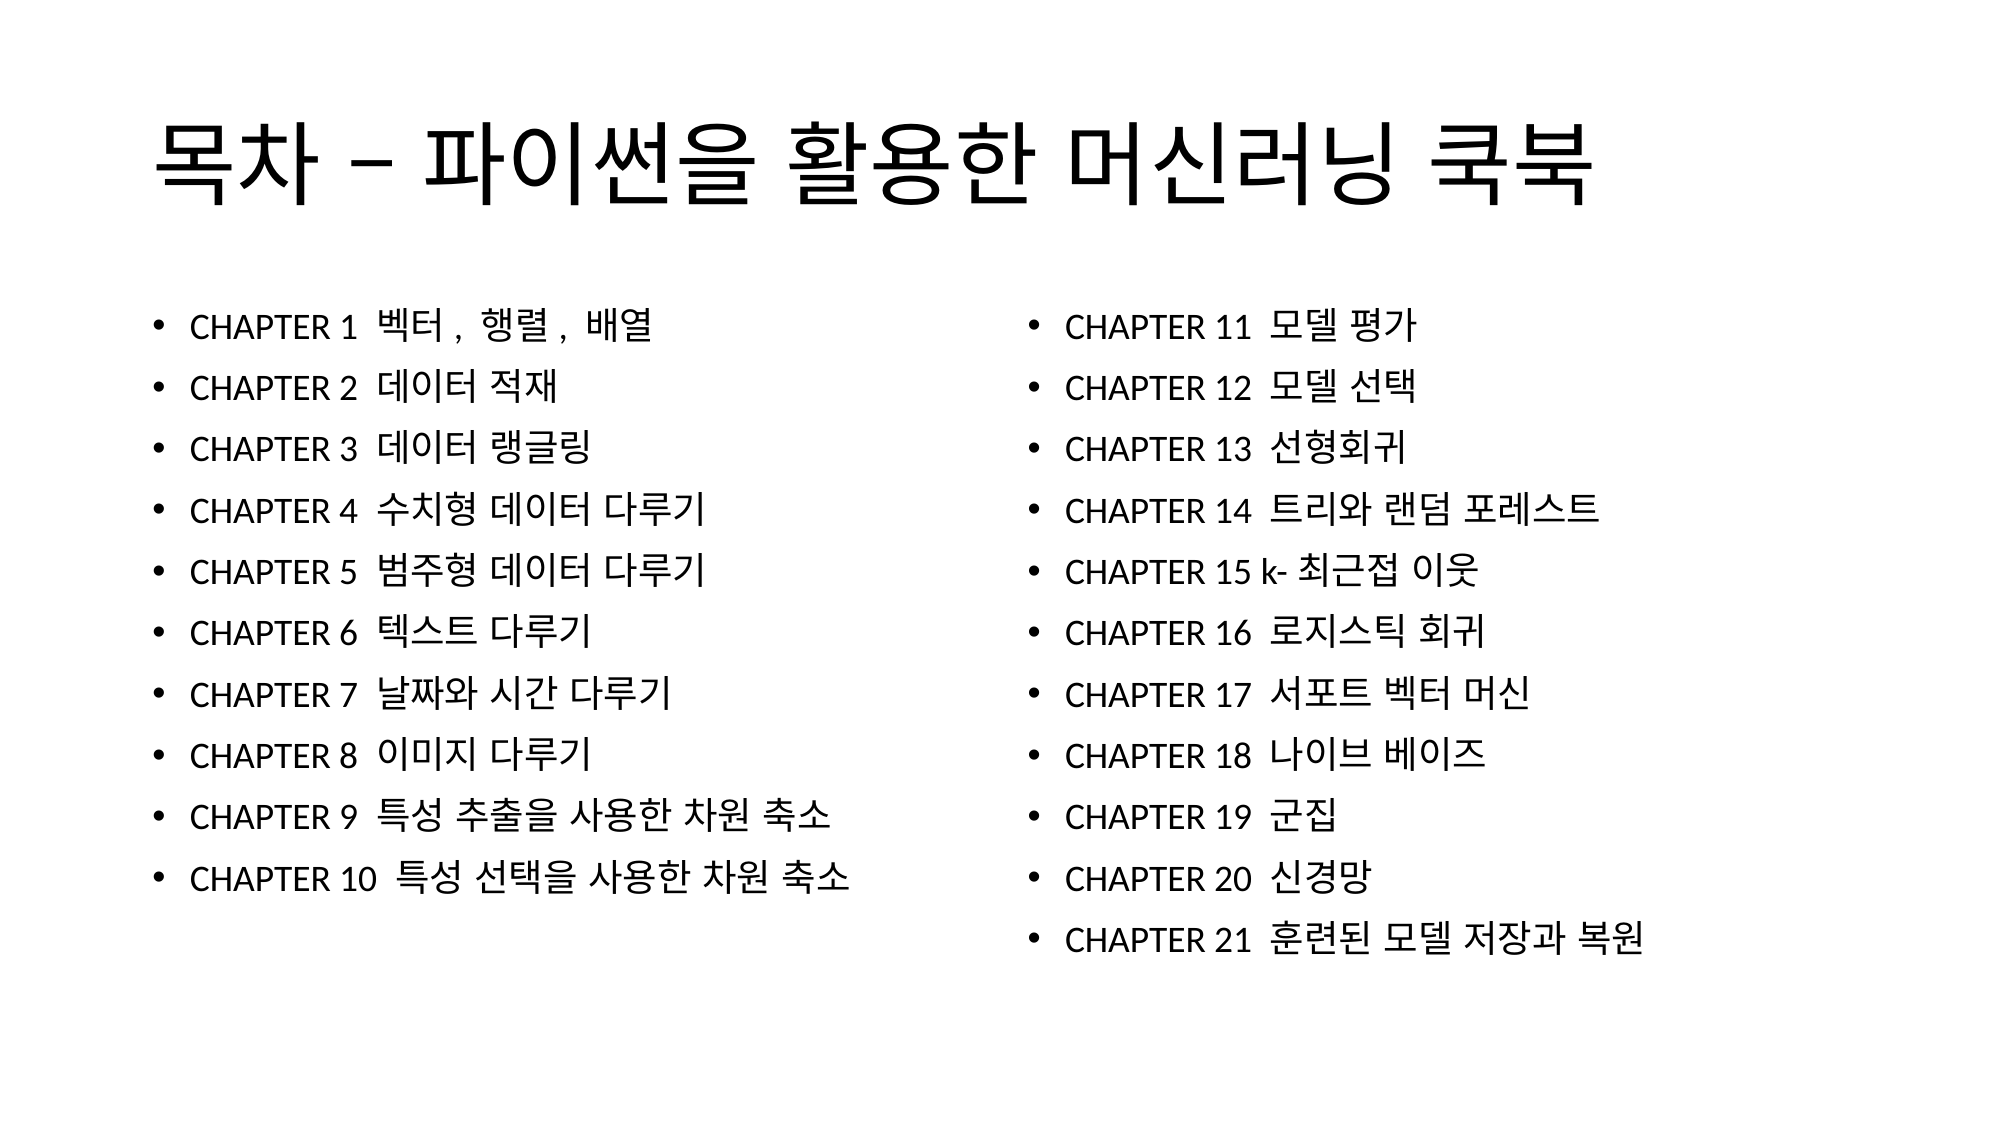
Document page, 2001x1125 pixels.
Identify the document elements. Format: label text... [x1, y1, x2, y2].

title 목차 – 파이썬을 활용한 머신러닝 쿡북 [137, 59, 1863, 278]
list CHAPTER 1 벡터, 행렬, 배열 CHAPTER 2 데이터 적재 CHAPTER 3 데이터 랭글링 CHAPTER 4 수치형 데이터 다루기 CHAPTER 5 범주형 데이터 다루기 CHAPTER 6 텍스트 다루기 CHAPTER 7 날짜와 시간 다루기 CHAPTER 8 이미지 다루기 CHAPTER 9 특성 추출을 사용한 차원 축소 CHAPTER 10 특성 선택을 사용한 차원 축소 [137, 299, 988, 1014]
list CHAPTER 11 모델 평가 CHAPTER 12 모델 선택 CHAPTER 13 선형회귀 CHAPTER 14 트리와 랜덤 포레스트 CHAPTER 15 k-최근접 이웃 CHAPTER 16 로지스틱 회귀 CHAPTER 17 서포트 벡터 머신 CHAPTER 18 나이브 베이즈 CHAPTER 19 군집 CHAPTER 20 신경망 CHAPTER 21 훈련된 모델 저장과 복원 [1012, 299, 1863, 1014]
